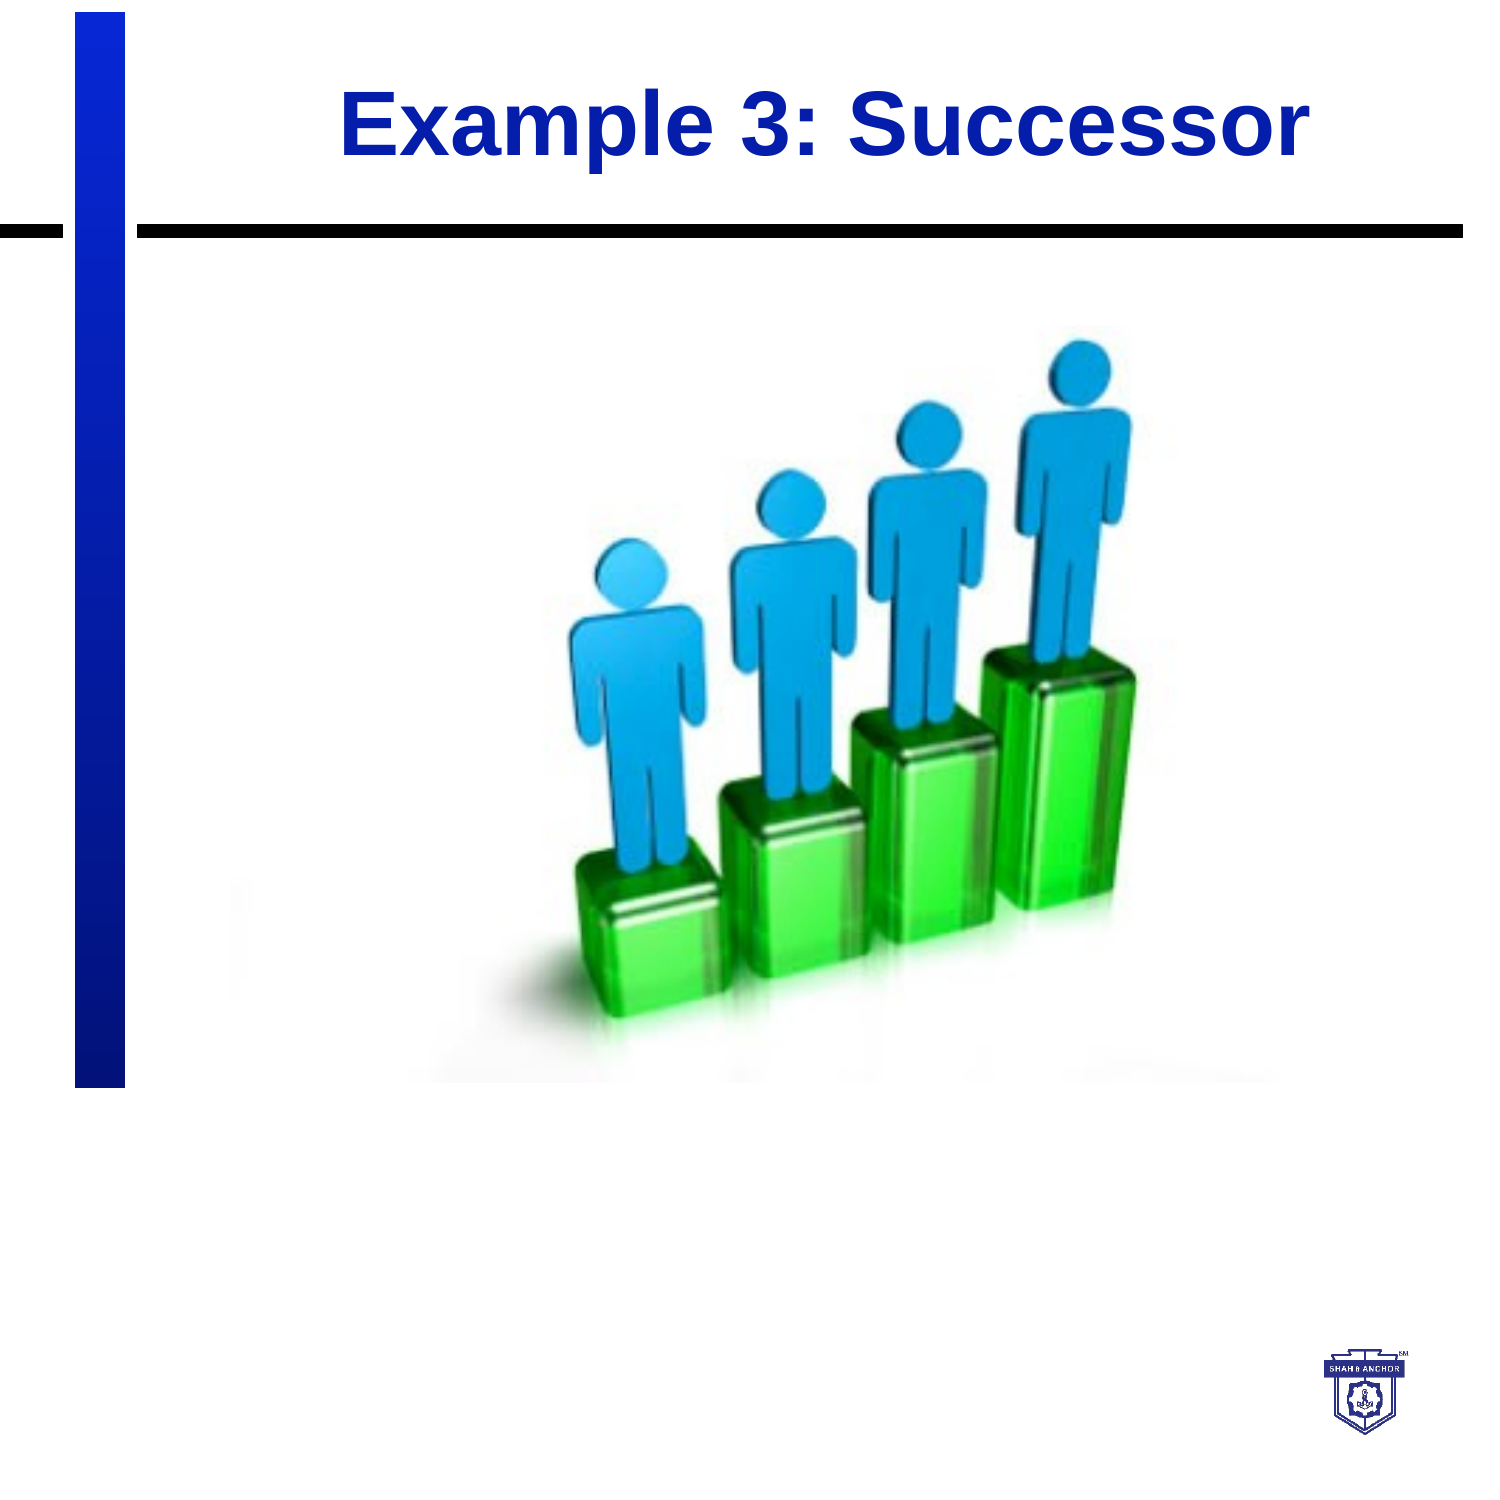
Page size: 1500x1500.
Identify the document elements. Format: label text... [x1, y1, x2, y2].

picture [1323, 1349, 1409, 1436]
picture [75, 12, 125, 1088]
title Example 3: Successor [336, 61, 1315, 315]
text_box [230, 325, 1286, 1083]
